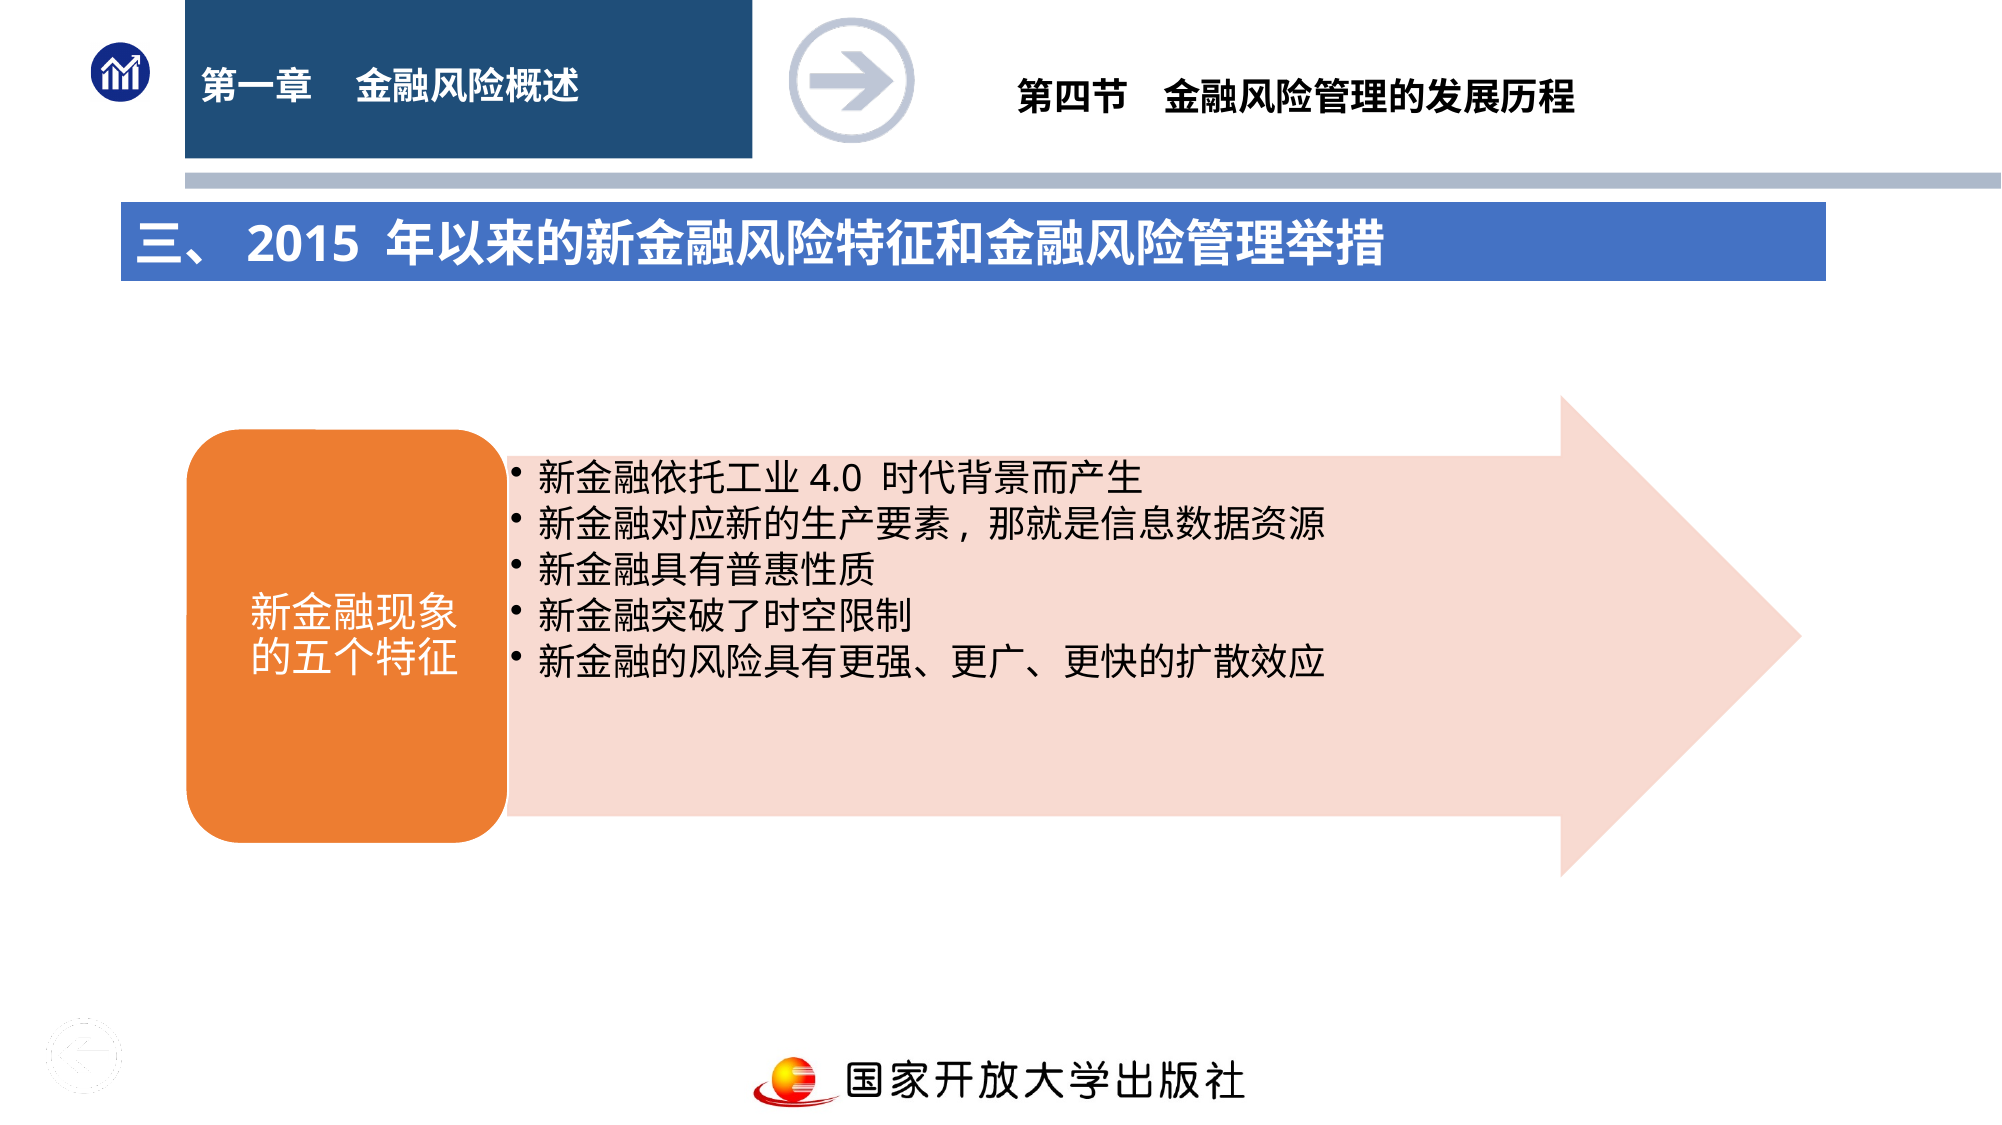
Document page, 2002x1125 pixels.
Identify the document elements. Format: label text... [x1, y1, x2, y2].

text_box 三、2015 年以来的新金融风险特征和金融风险管理举措 [118, 199, 1829, 284]
picture [45, 1017, 122, 1094]
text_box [185, 397, 1801, 876]
picture [744, 1036, 1257, 1118]
text_box 第一章 金融风险概述 [185, 54, 729, 115]
text_box 第四节 金融风险管理的发展历程 [1001, 43, 1801, 126]
